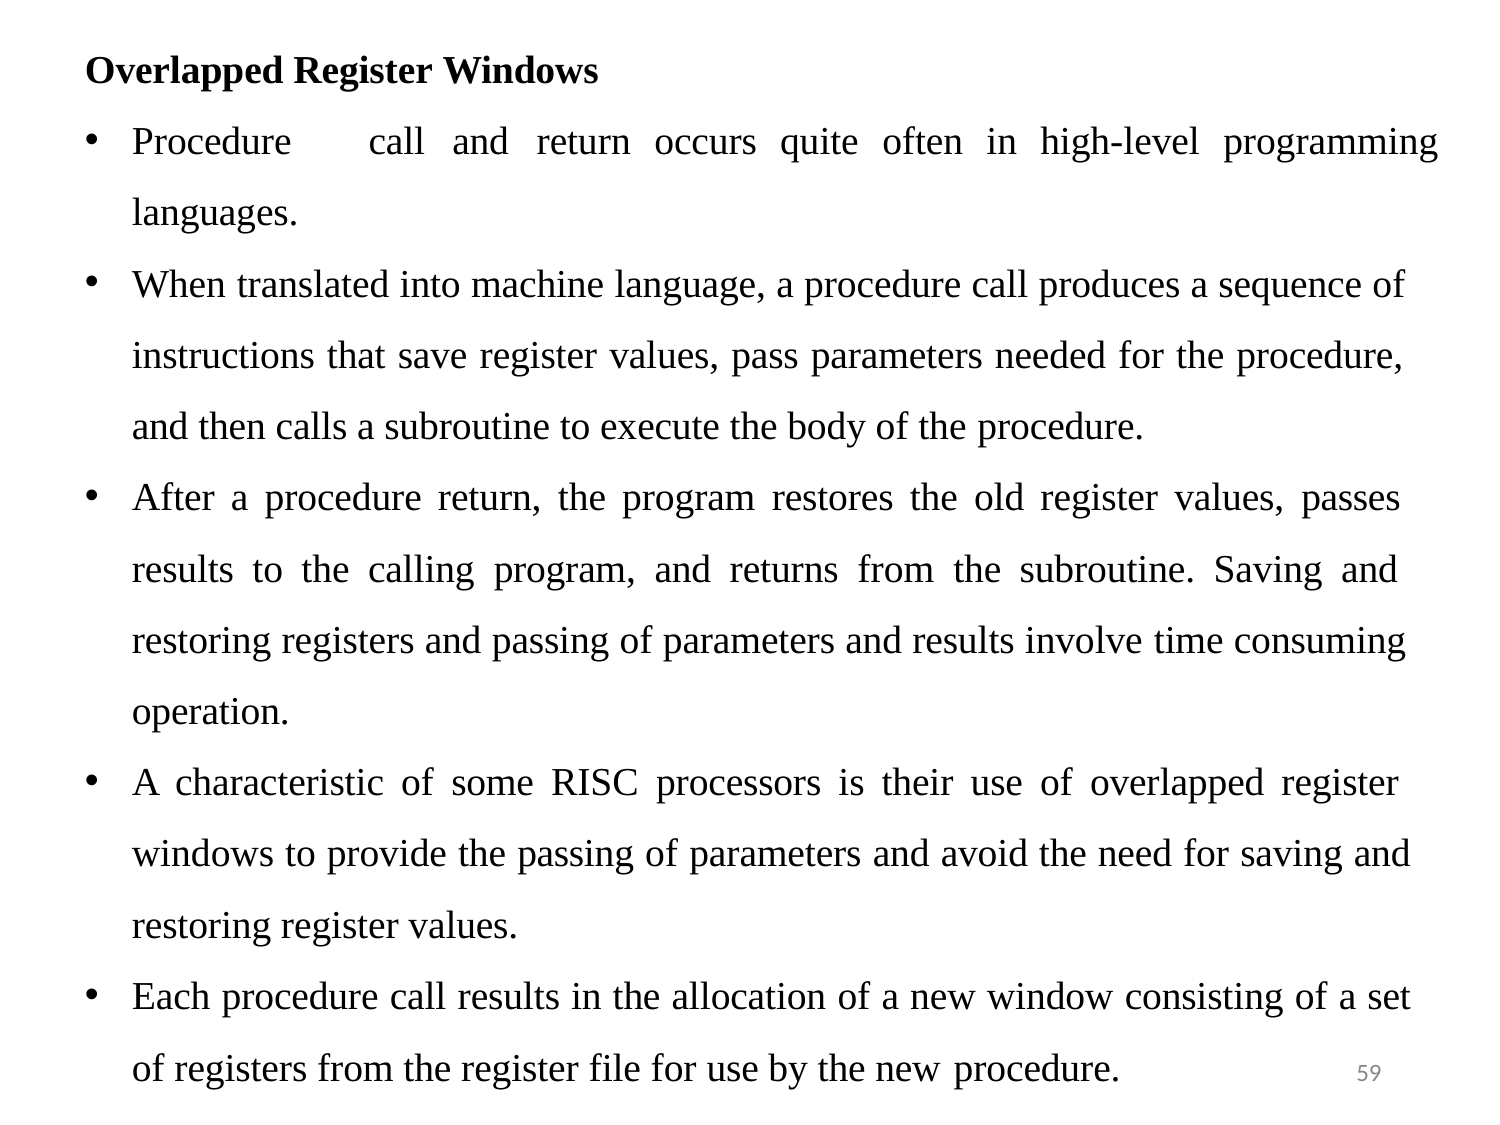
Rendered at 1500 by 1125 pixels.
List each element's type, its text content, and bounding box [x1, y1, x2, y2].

title Overlapped Register Windows [82, 41, 604, 89]
text_box of registers from the register file for use by the new procedure. [129, 1039, 1127, 1089]
text_box 59 [1354, 1054, 1384, 1087]
text_box Procedure call and return occurs quite often in high-level programming languages. [82, 89, 1463, 234]
text_box When translated into machine language, a procedure call produces a sequence of instructions that save register values, pass parameters needed for the procedure, and then calls a subroutine to execute the body of the procedure. After a procedure return, the program restores the old register values, passes results to the calling program, and returns from the subroutine. Saving and restoring registers and passing of parameters and results involve time consuming operation. A characteristic of some RISC processors is their use of overlapped register windows to provide the passing of parameters and avoid the need for saving and restoring register values. Each procedure call results in the allocation of a new window consisting of a set [82, 231, 1418, 1018]
